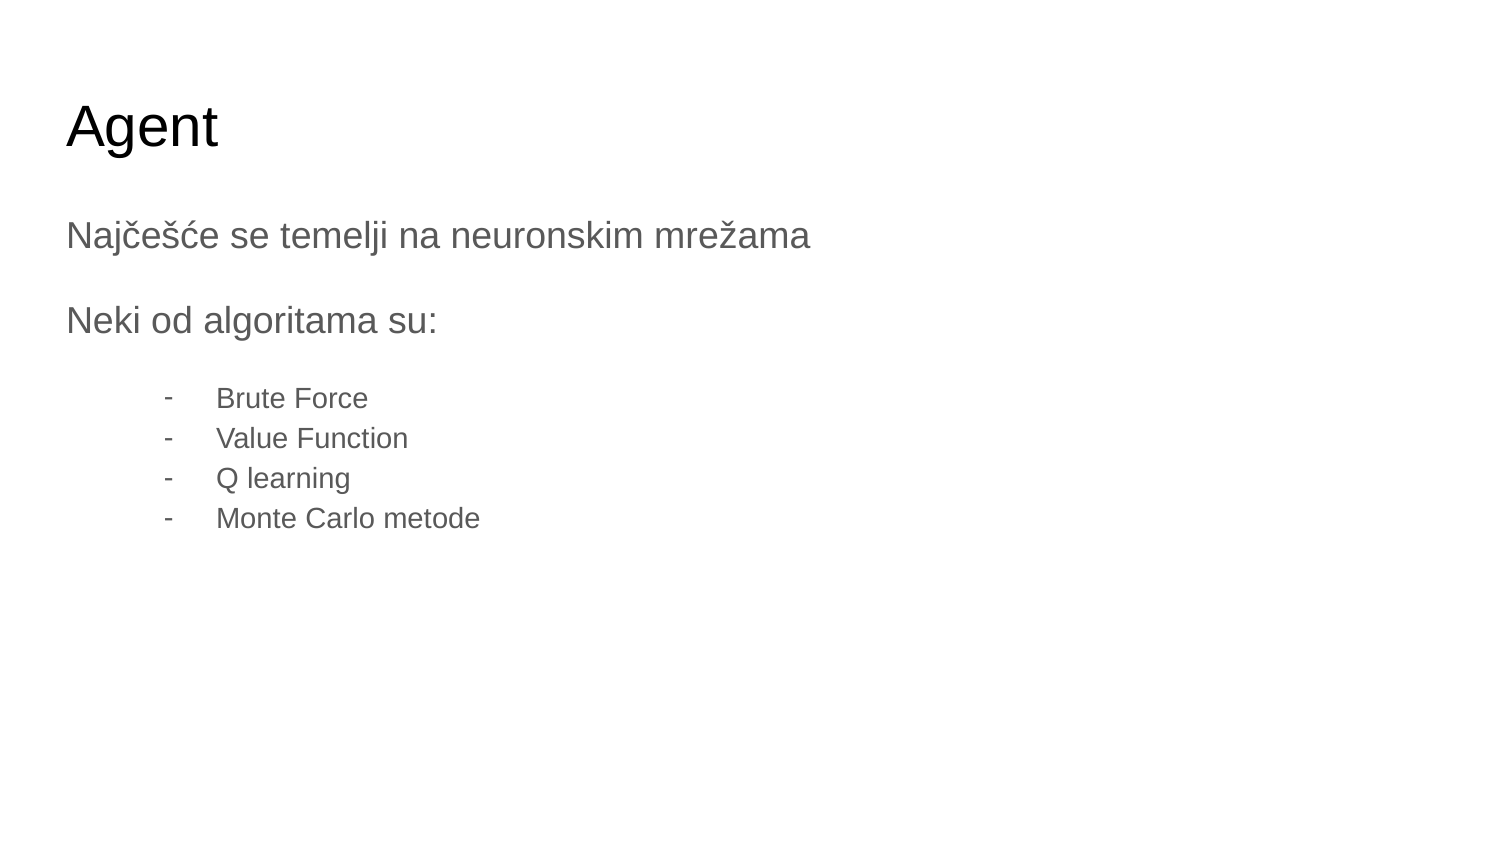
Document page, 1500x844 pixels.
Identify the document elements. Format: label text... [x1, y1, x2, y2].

title Agent [51, 72, 1449, 167]
list Najčešće se temelji na neuronskim mrežama Neki od algoritama su: Brute Force Value Function Q learning Monte Carlo metode [51, 189, 1449, 750]
